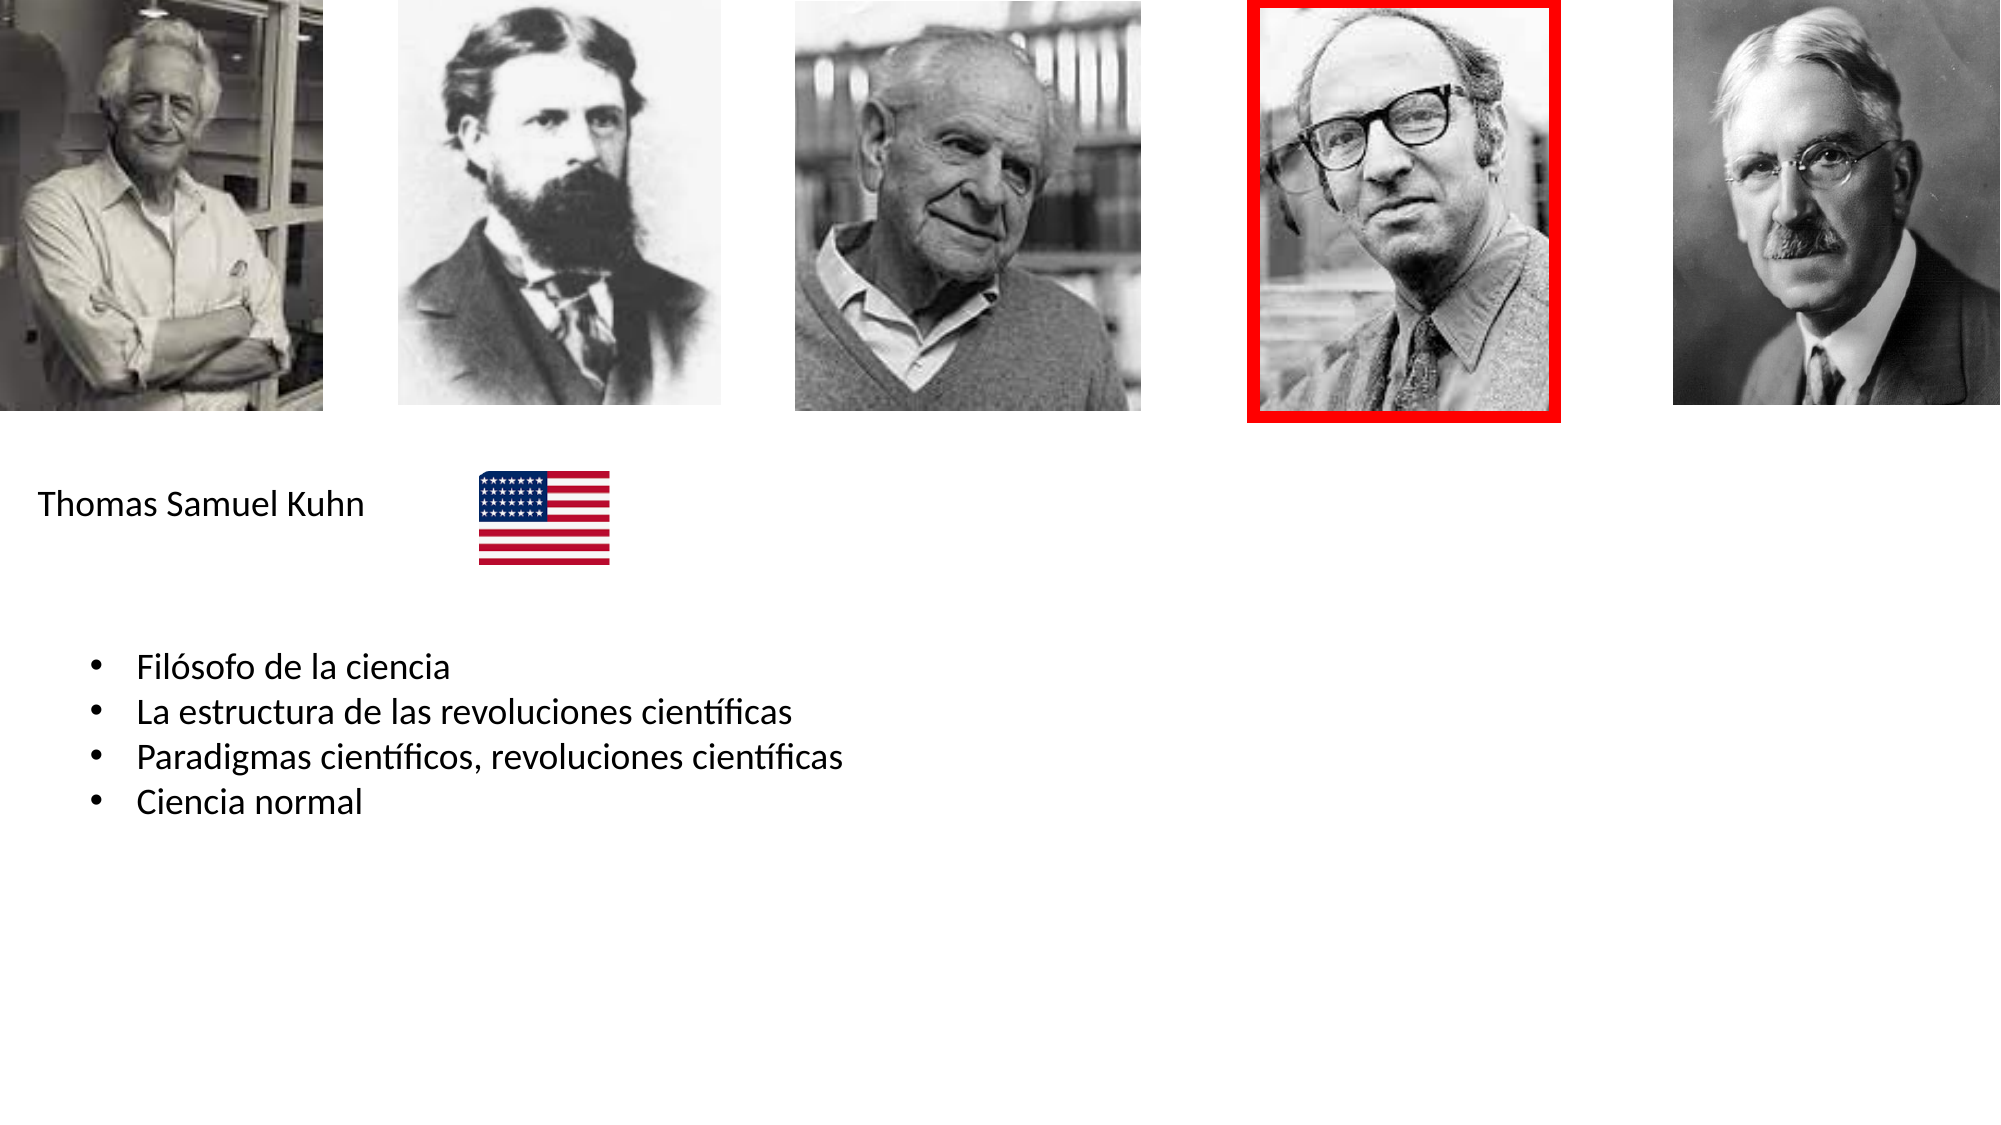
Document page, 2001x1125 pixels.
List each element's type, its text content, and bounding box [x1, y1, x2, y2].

text_box Filósofo de la ciencia La estructura de las revoluciones científicas Paradigmas científicos, revoluciones científicas Ciencia normal [75, 634, 1886, 829]
text_box Thomas Samuel Kuhn [22, 471, 479, 532]
picture [795, 1, 1141, 411]
picture [398, 0, 721, 405]
picture [479, 471, 610, 565]
picture [1258, 2, 1555, 411]
picture [0, 0, 323, 411]
text_box [1252, 0, 1556, 418]
picture [1673, 0, 2000, 405]
